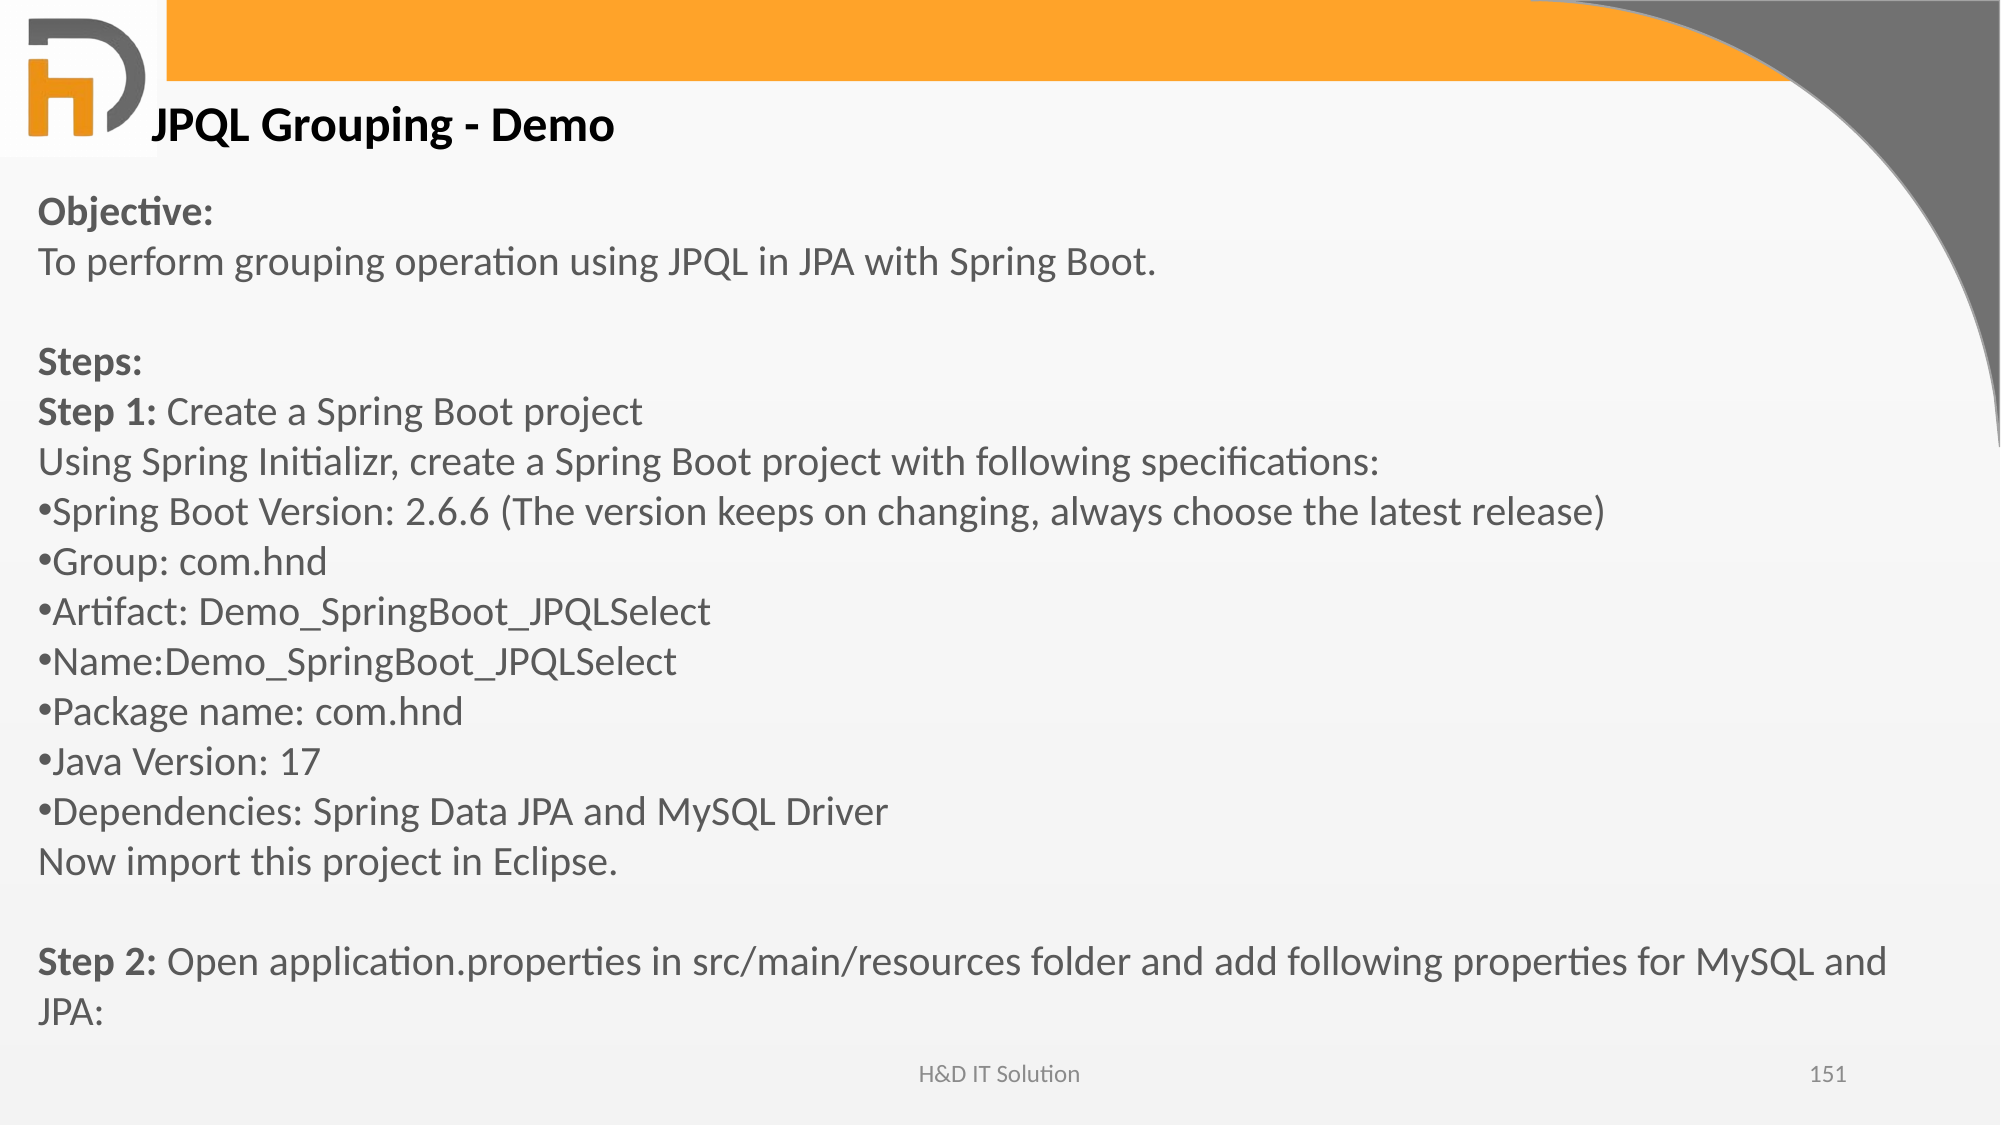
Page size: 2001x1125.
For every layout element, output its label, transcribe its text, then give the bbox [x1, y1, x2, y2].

slide_number 151 [1412, 1042, 1863, 1103]
picture [0, 0, 157, 157]
text_box Objective: To perform grouping operation using JPQL in JPA with Spring Boot. Steps: Step 1: Create a Spring Boot project Using Spring Initializr, create a Spring Boot project with following specifications: Spring Boot Version: 2.6.6 (The version keeps on changing, always choose the latest release) Group: com.hnd Artifact: Demo_SpringBoot_JPQLSelect Name:Demo_SpringBoot_JPQLSelect Package name: com.hnd Java Version: 17 Dependencies: Spring Data JPA and MySQL Driver Now import this project in Eclipse. Step 2: Open application.properties in src/main/resources folder and add following properties for MySQL and JPA: [23, 176, 1927, 1042]
text_box JPQL Grouping - Demo [136, 84, 1138, 159]
footer H&D IT Solution [662, 1042, 1338, 1103]
